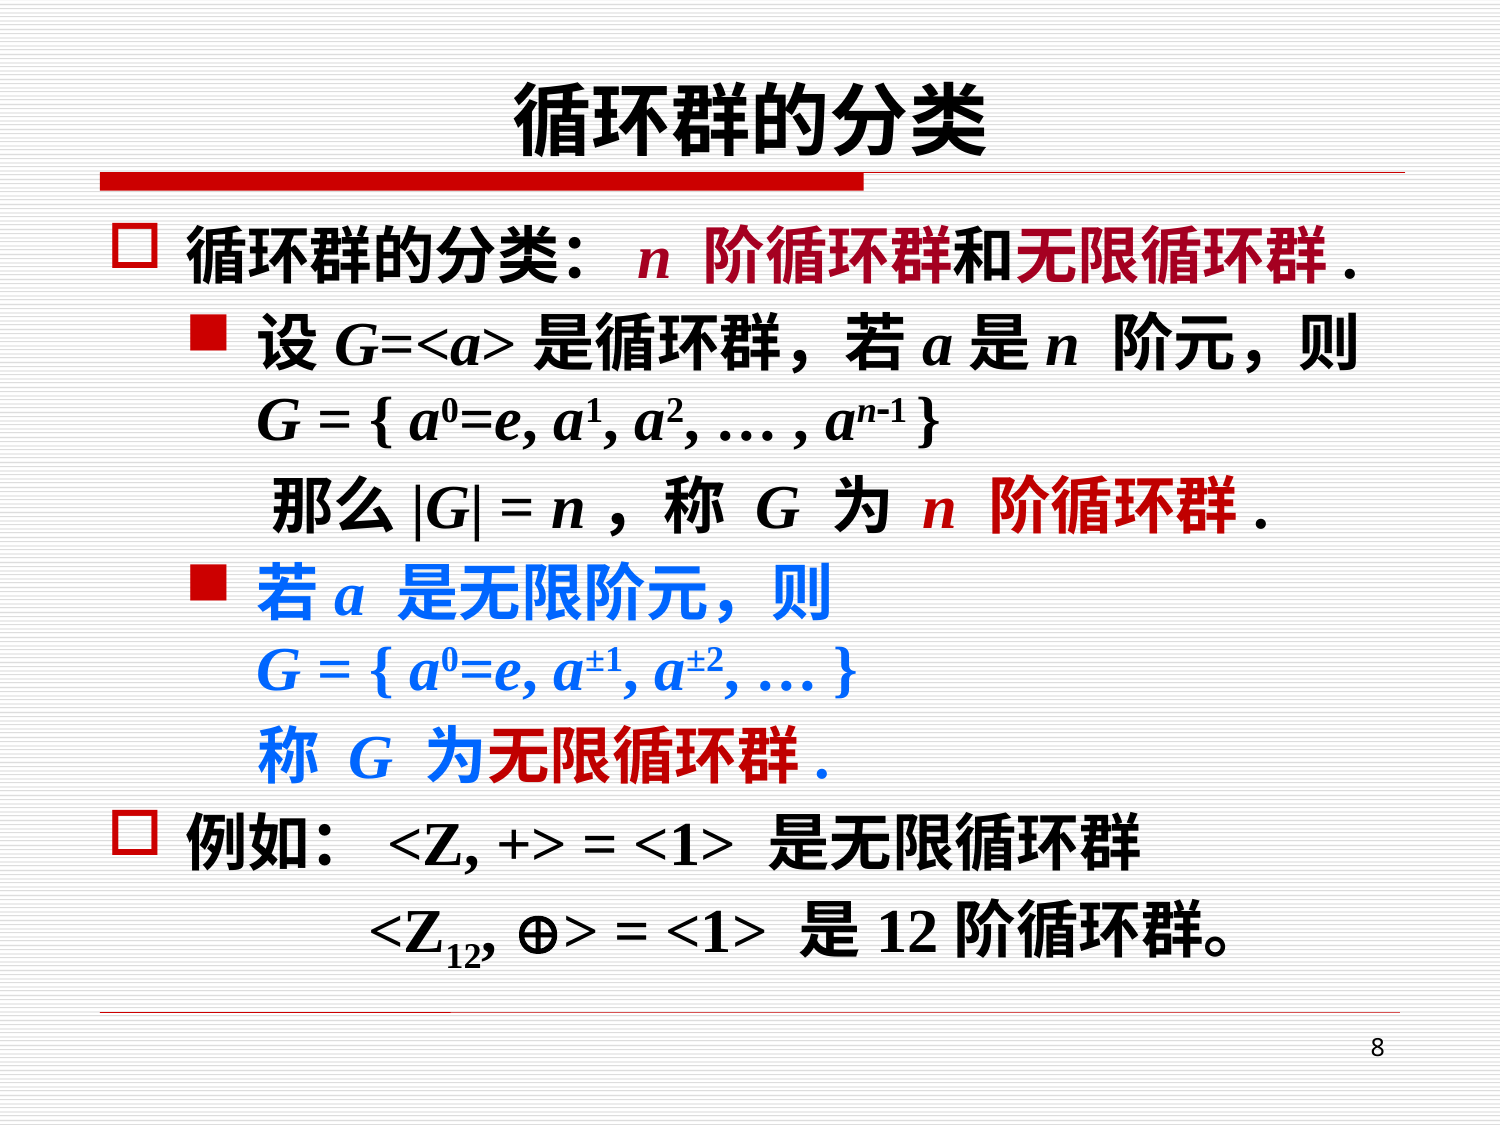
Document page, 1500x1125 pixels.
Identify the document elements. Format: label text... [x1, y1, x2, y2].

slide_number 8 [1074, 1024, 1401, 1103]
list 循环群的分类：n 阶循环群和无限循环群. 设G=<a>是循环群，若a是n 阶元，则 G = { a0=e, a1, a2, … , an1 } 那么|G| = n，称 G 为 n 阶循环群. 若a 是无限阶元，则 G = { a0=e, a±1, a±2, … } 称 G 为无限循环群. 例如：<Z, +> = <1> 是无限循环群 <Z12, > = <1> 是12阶循环群。 [92, 208, 1406, 1000]
title 循环群的分类 [94, 50, 1407, 173]
picture [0, 0, 1500, 1125]
